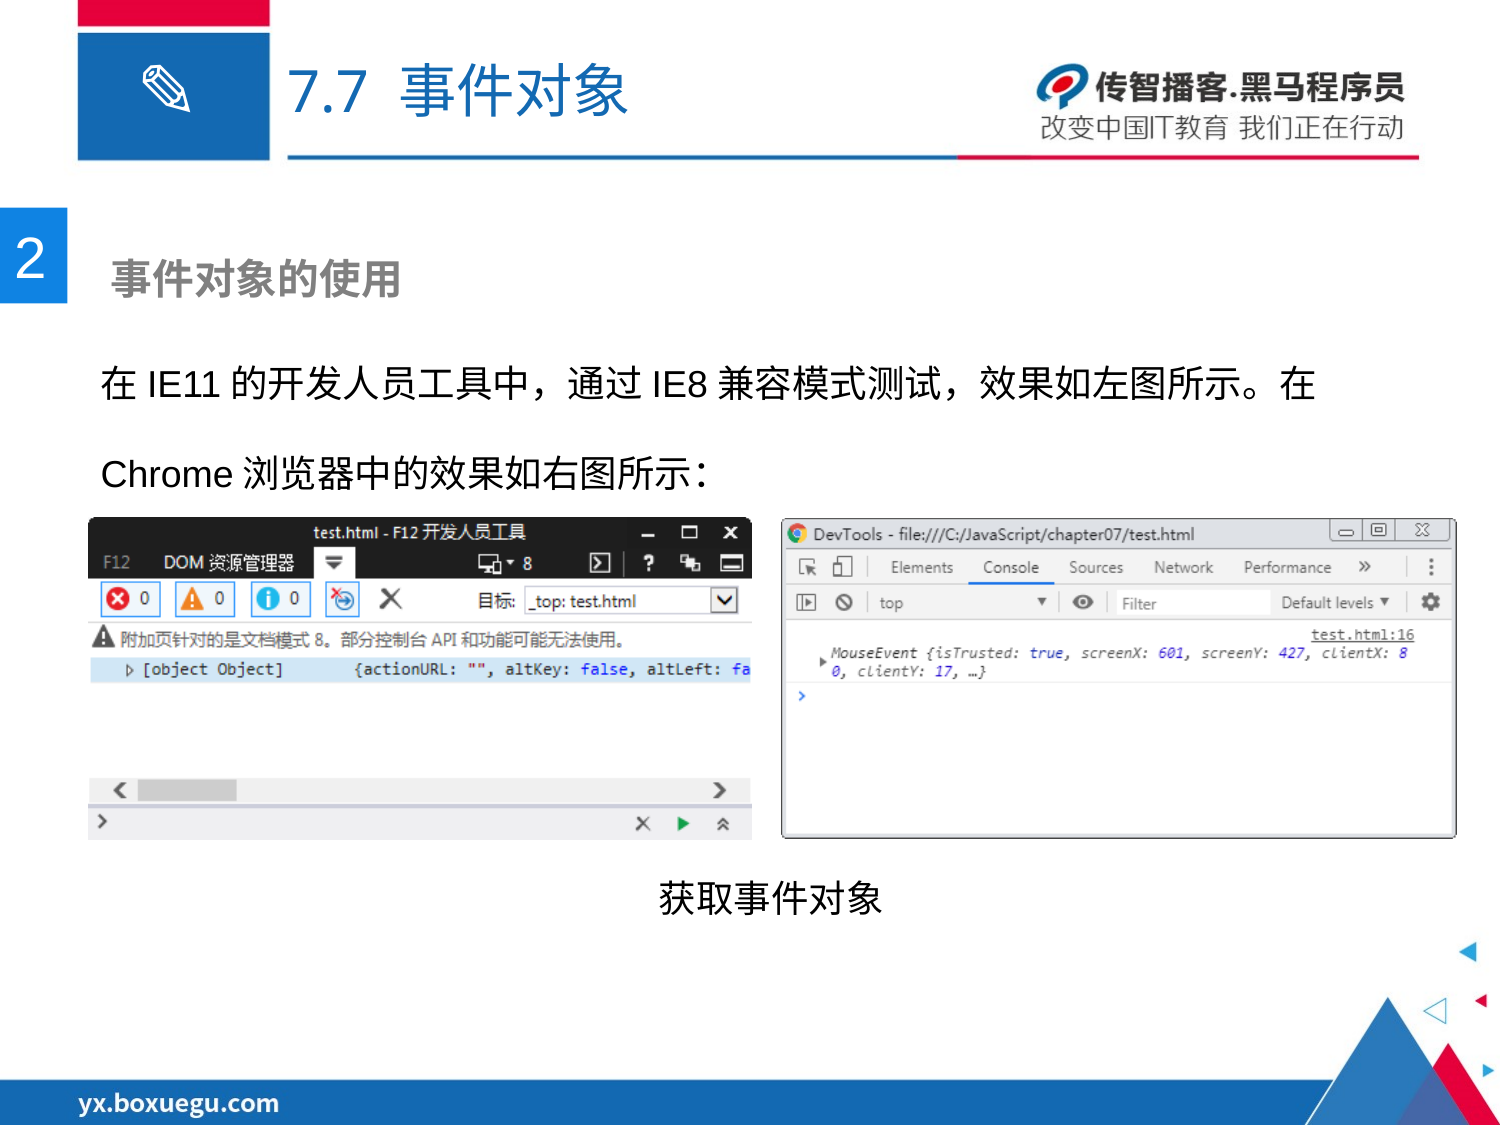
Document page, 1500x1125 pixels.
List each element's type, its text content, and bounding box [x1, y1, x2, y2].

text_box 事件对象的使用 [70, 245, 842, 310]
picture [0, 1, 1500, 1125]
text_box 在IE11的开发人员工具中，通过IE8兼容模式测试，效果如左图所示。在Chrome浏览器中的效果如右图所示： [85, 307, 1457, 503]
title 7.7 事件对象 [271, 25, 1046, 153]
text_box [0, 207, 68, 304]
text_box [87, 517, 1457, 929]
